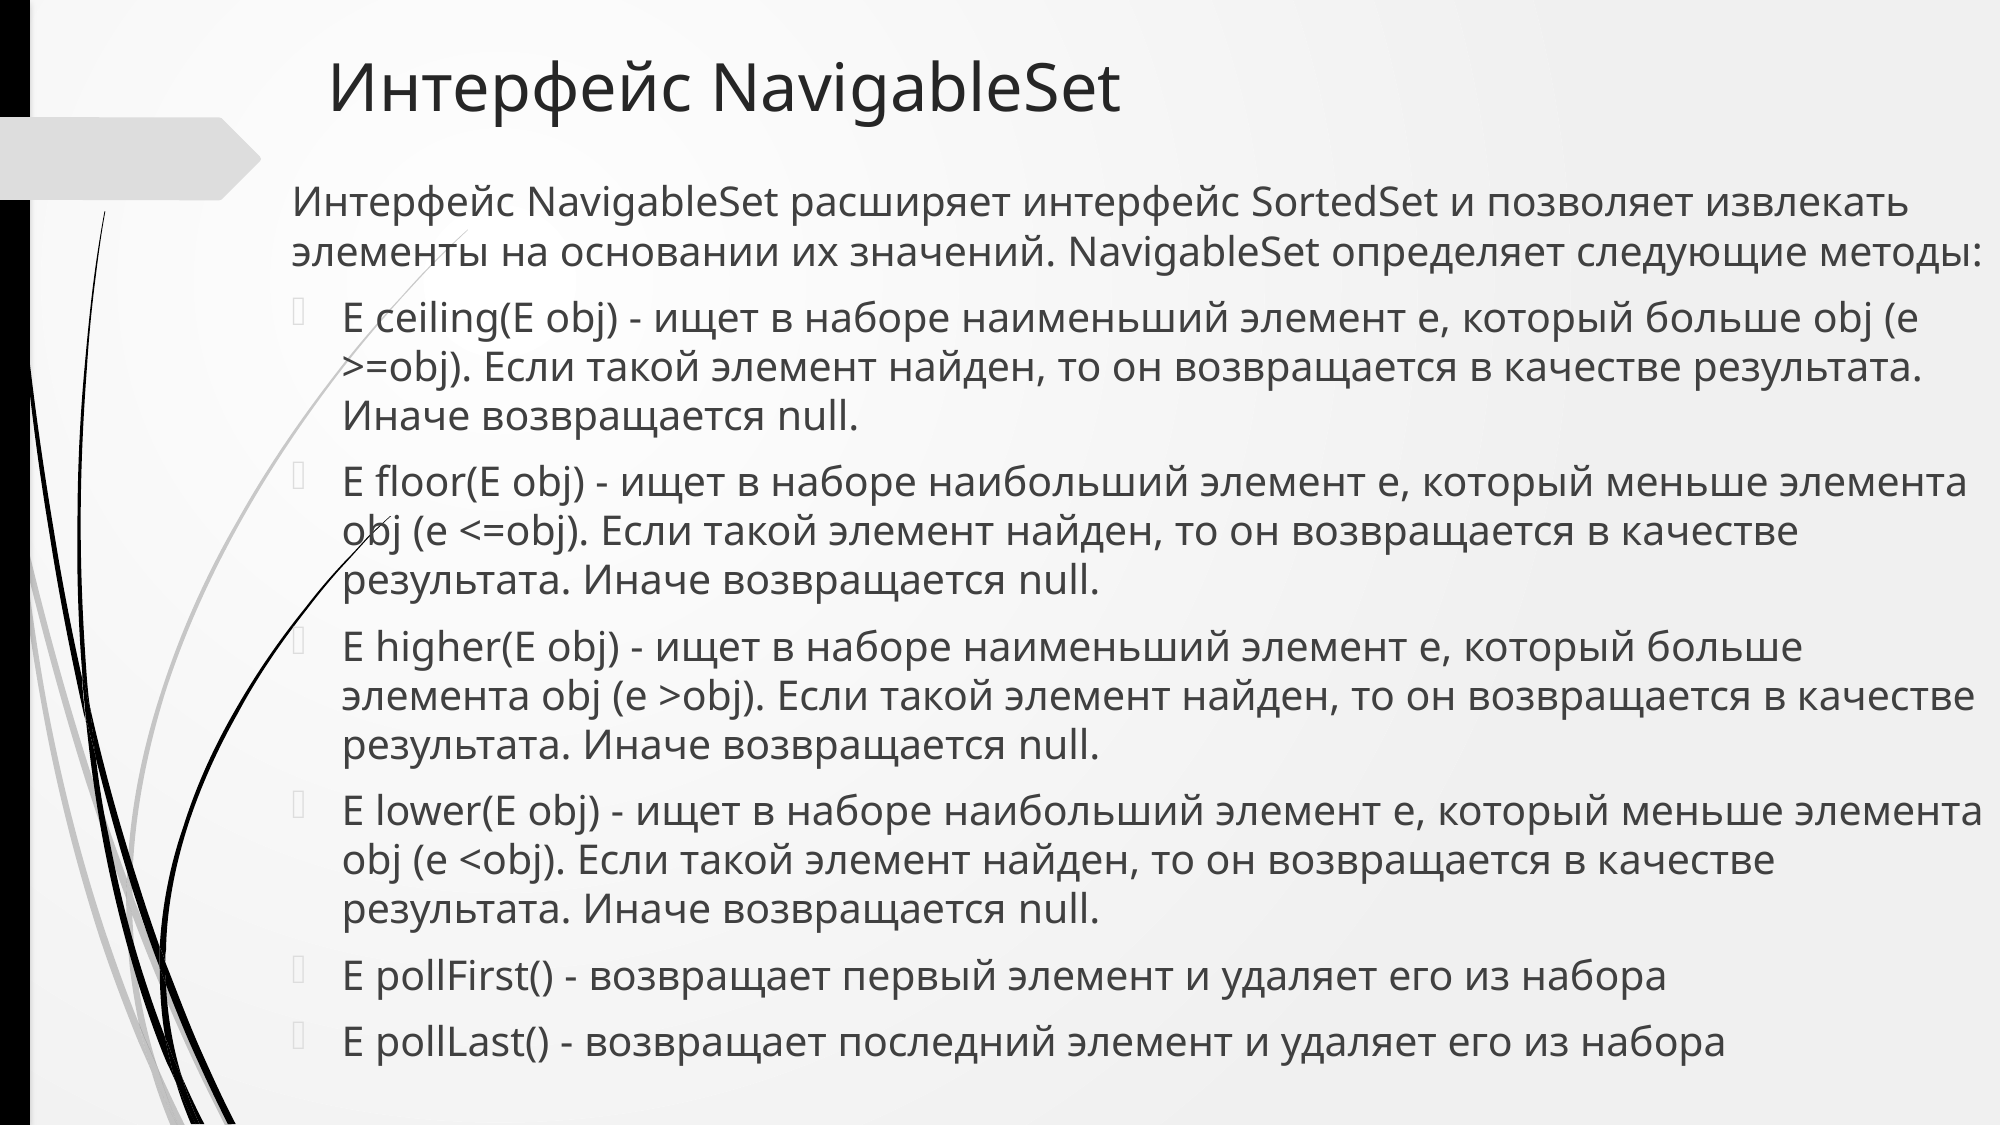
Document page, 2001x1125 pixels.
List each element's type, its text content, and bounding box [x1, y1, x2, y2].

title Интерфейс NavigableSet [312, 36, 1806, 141]
list Интерфейс NavigableSet расширяет интерфейс SortedSet и позволяет извлекать элементы на основании их значений. NavigableSet определяет следующие методы: E ceiling(E obj) - ищет в наборе наименьший элемент e, который больше obj (e >=obj). Если такой элемент найден, то он возвращается в качестве результата. Иначе возвращается null. E floor(E obj) - ищет в наборе наибольший элемент e, который меньше элемента obj (e <=obj). Если такой элемент найден, то он возвращается в качестве результата. Иначе возвращается null. E higher(E obj) - ищет в наборе наименьший элемент e, который больше элемента obj (e >obj). Если такой элемент найден, то он возвращается в качестве результата. Иначе возвращается null. E lower(E obj) - ищет в наборе наибольший элемент e, который меньше элемента obj (e <obj). Если такой элемент найден, то он возвращается в качестве результата. Иначе возвращается null. E pollFirst() - возвращает первый элемент и удаляет его из набора E pollLast() - возвращает последний элемент и удаляет его из набора [276, 168, 2000, 1125]
